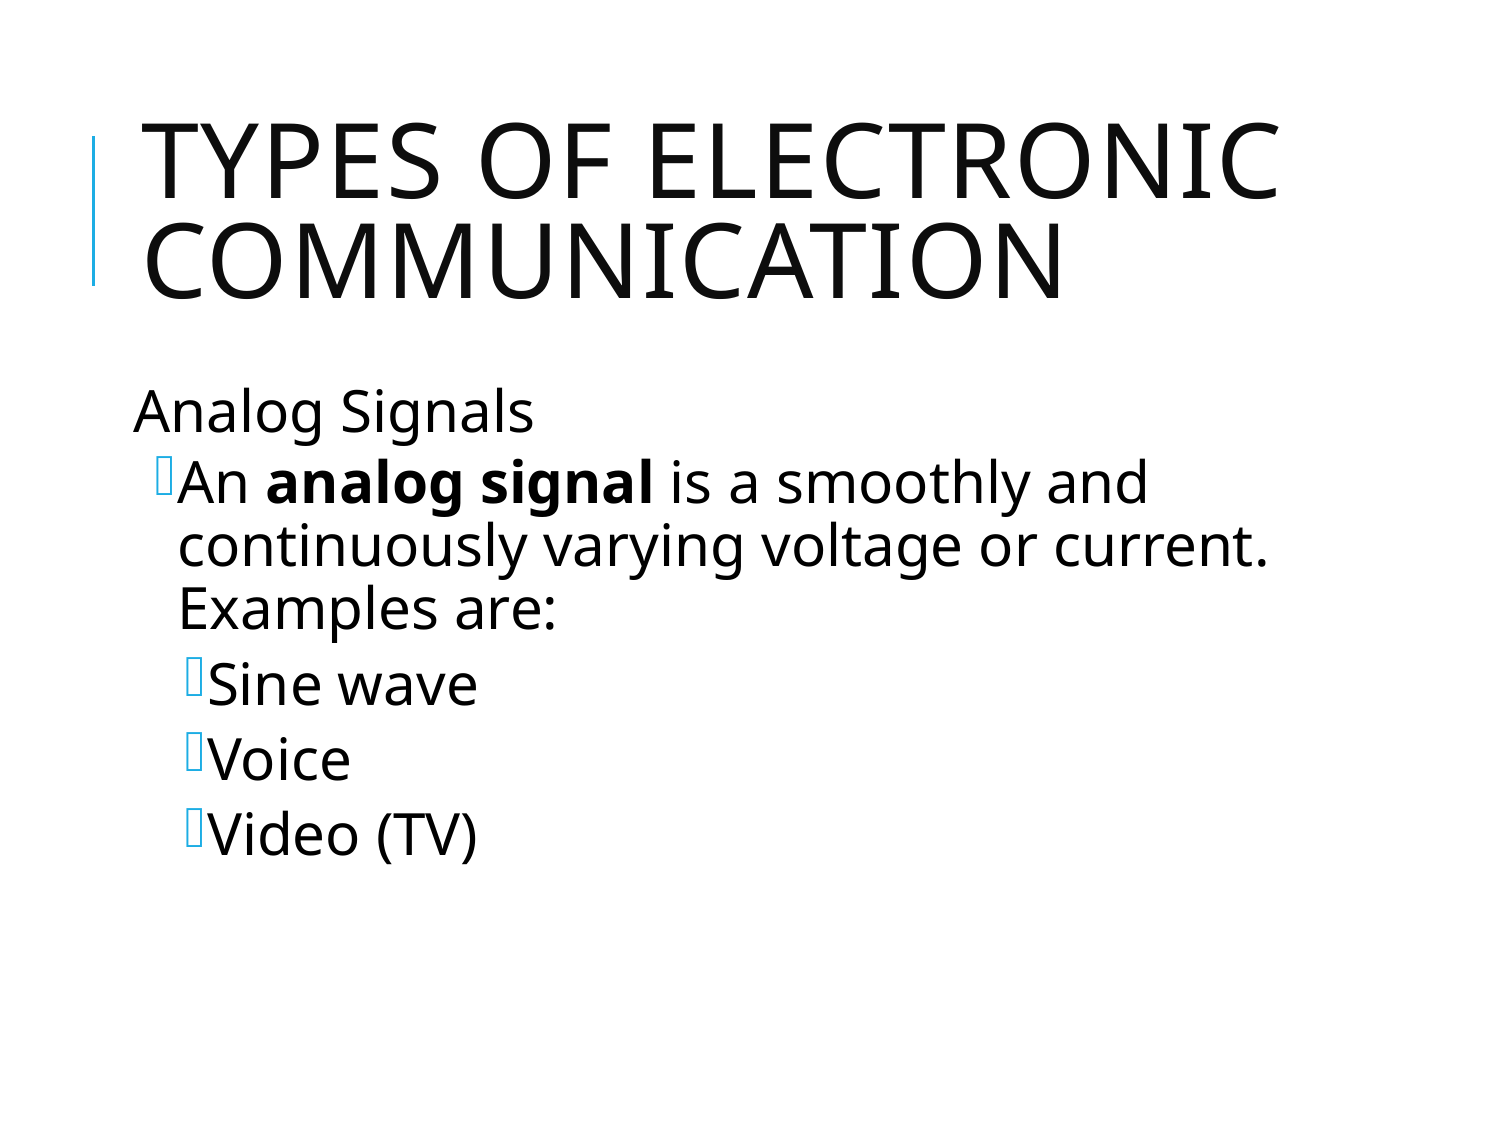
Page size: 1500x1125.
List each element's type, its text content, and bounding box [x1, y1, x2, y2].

list Analog Signals An analog signal is a smoothly and continuously varying voltage or current. Examples are: Sine wave Voice Video (TV) [126, 375, 1322, 1035]
title Types of Electronic Communication [126, 96, 1459, 342]
